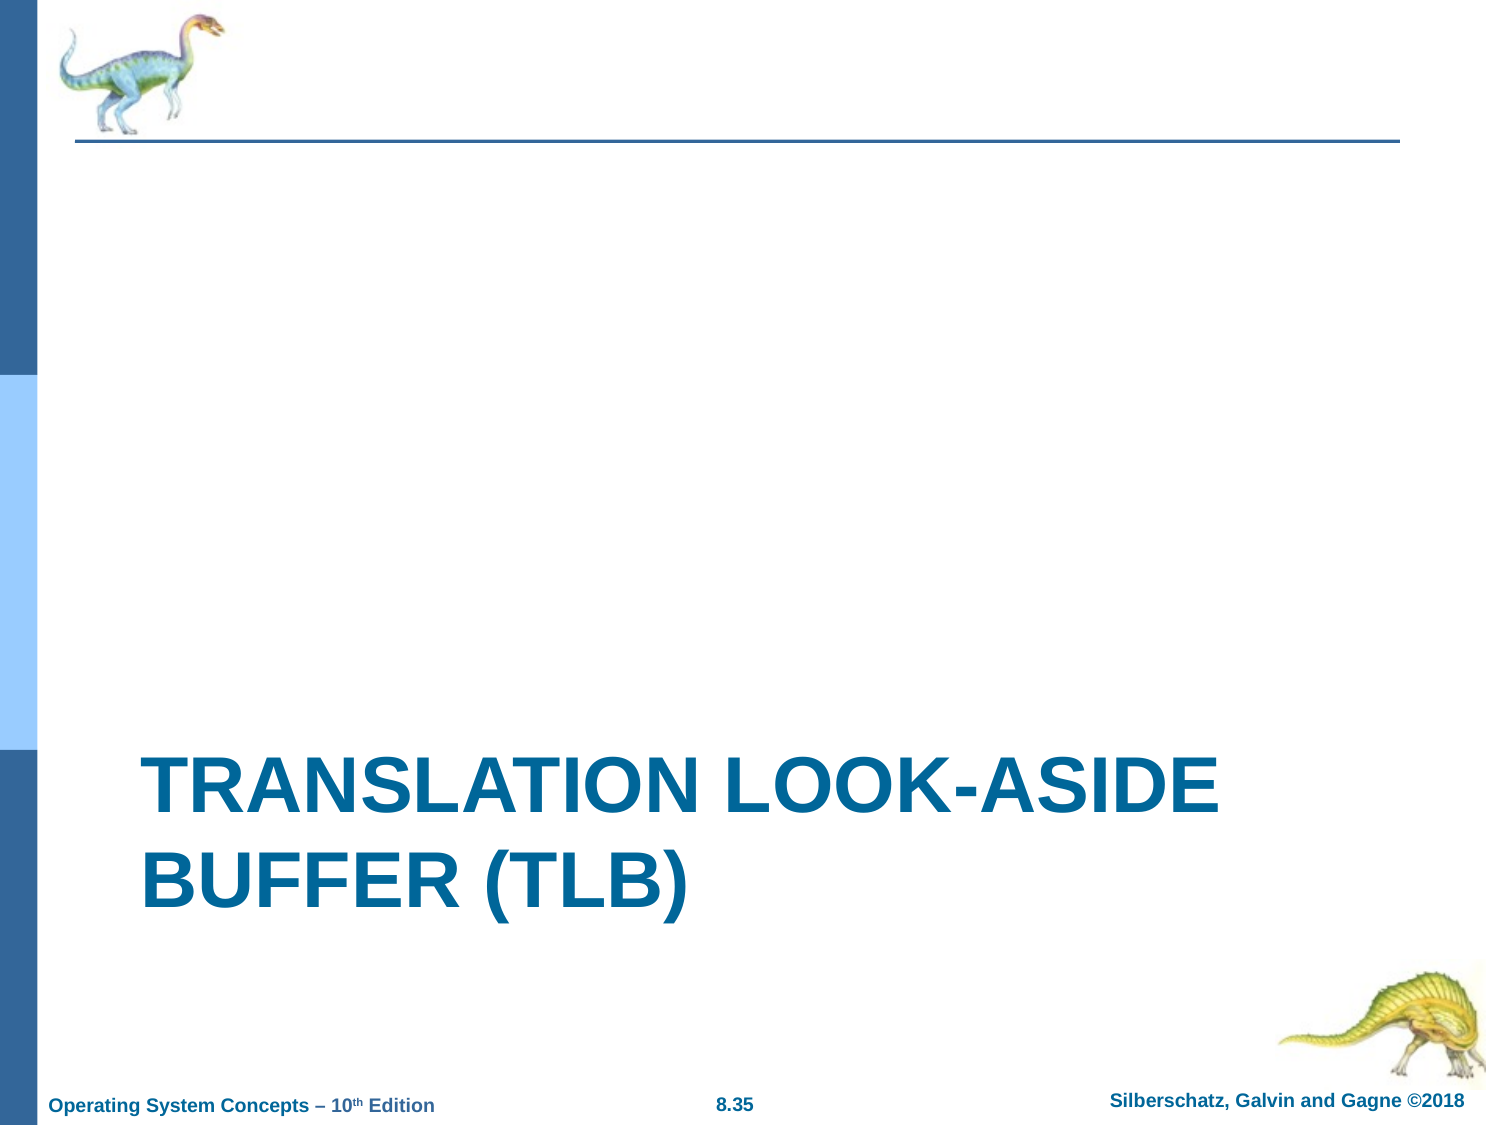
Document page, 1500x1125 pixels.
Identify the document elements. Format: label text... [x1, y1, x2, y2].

picture [1275, 959, 1486, 1090]
title translation look-aside buffer (TLB) [118, 722, 1394, 947]
picture [1407, 1093, 1421, 1107]
picture [46, 0, 244, 149]
